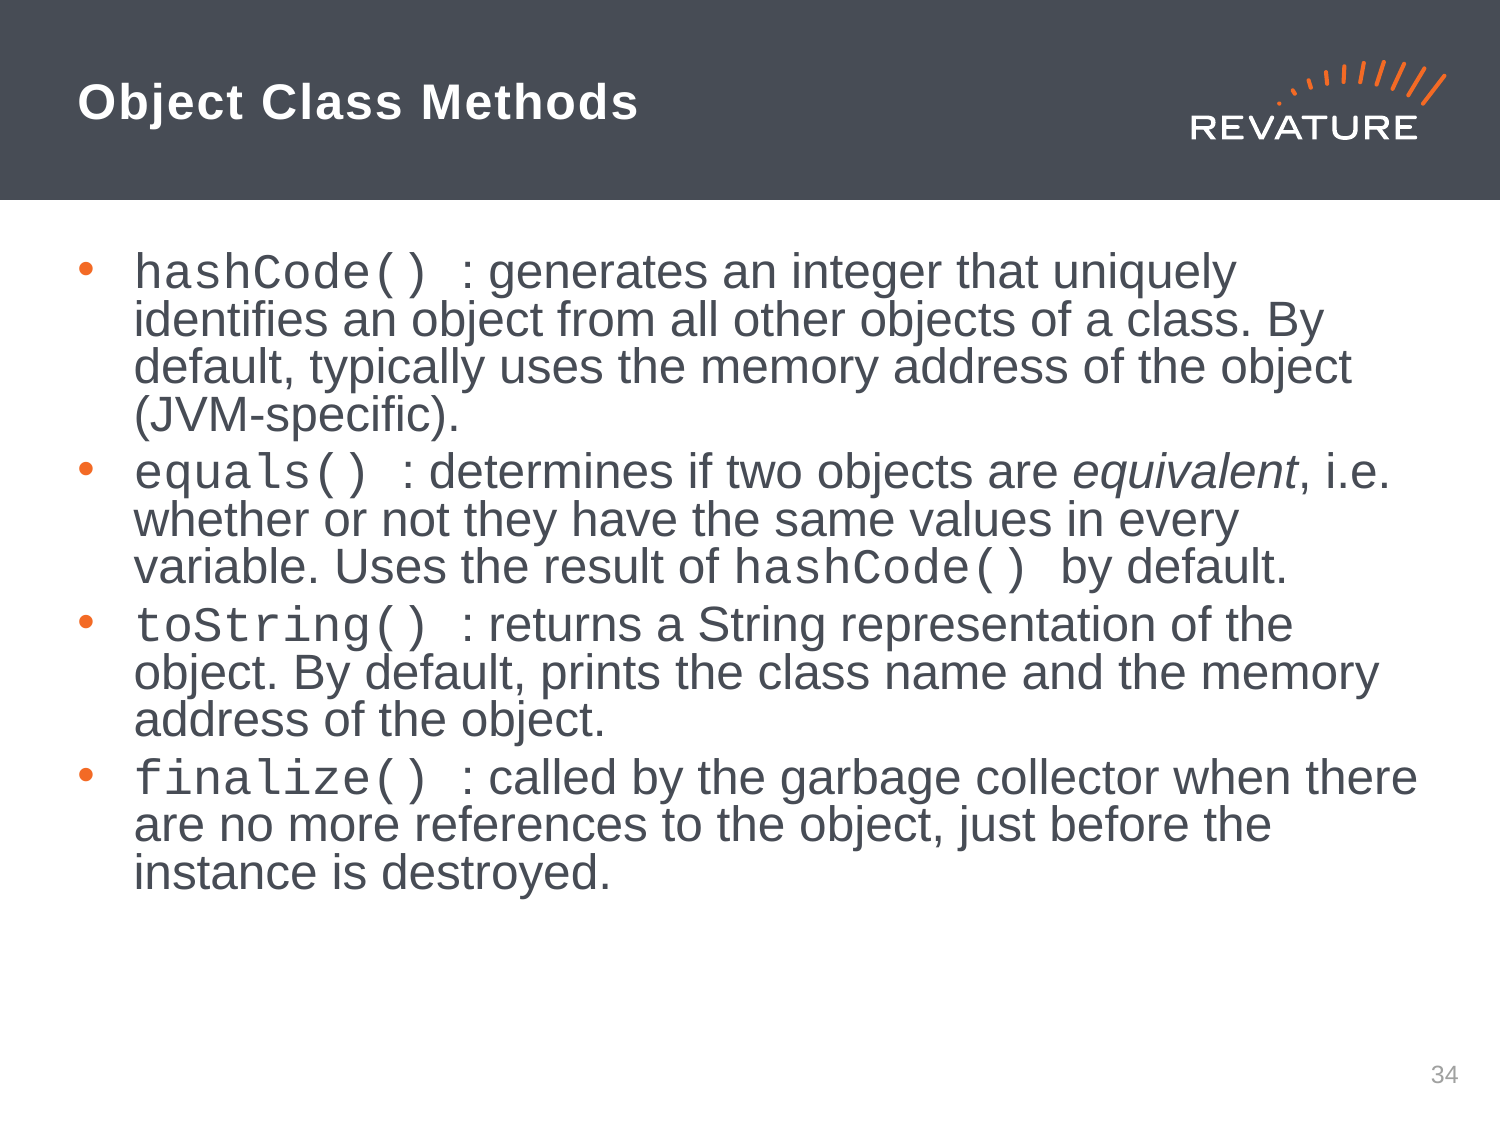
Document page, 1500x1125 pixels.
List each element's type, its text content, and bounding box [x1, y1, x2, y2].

list hashCode() : generates an integer that uniquely identifies an object from all other objects of a class. By default, typically uses the memory address of the object (JVM-specific). equals() : determines if two objects are equivalent, i.e. whether or not they have the same values in every variable. Uses the result of hashCode() by default. toString() : returns a String representation of the object. By default, prints the class name and the memory address of the object. finalize() : called by the garbage collector when there are no more references to the object, just before the instance is destroyed. [62, 243, 1438, 986]
title Object Class Methods [62, 0, 1084, 200]
slide_number 33 [1332, 1043, 1474, 1104]
